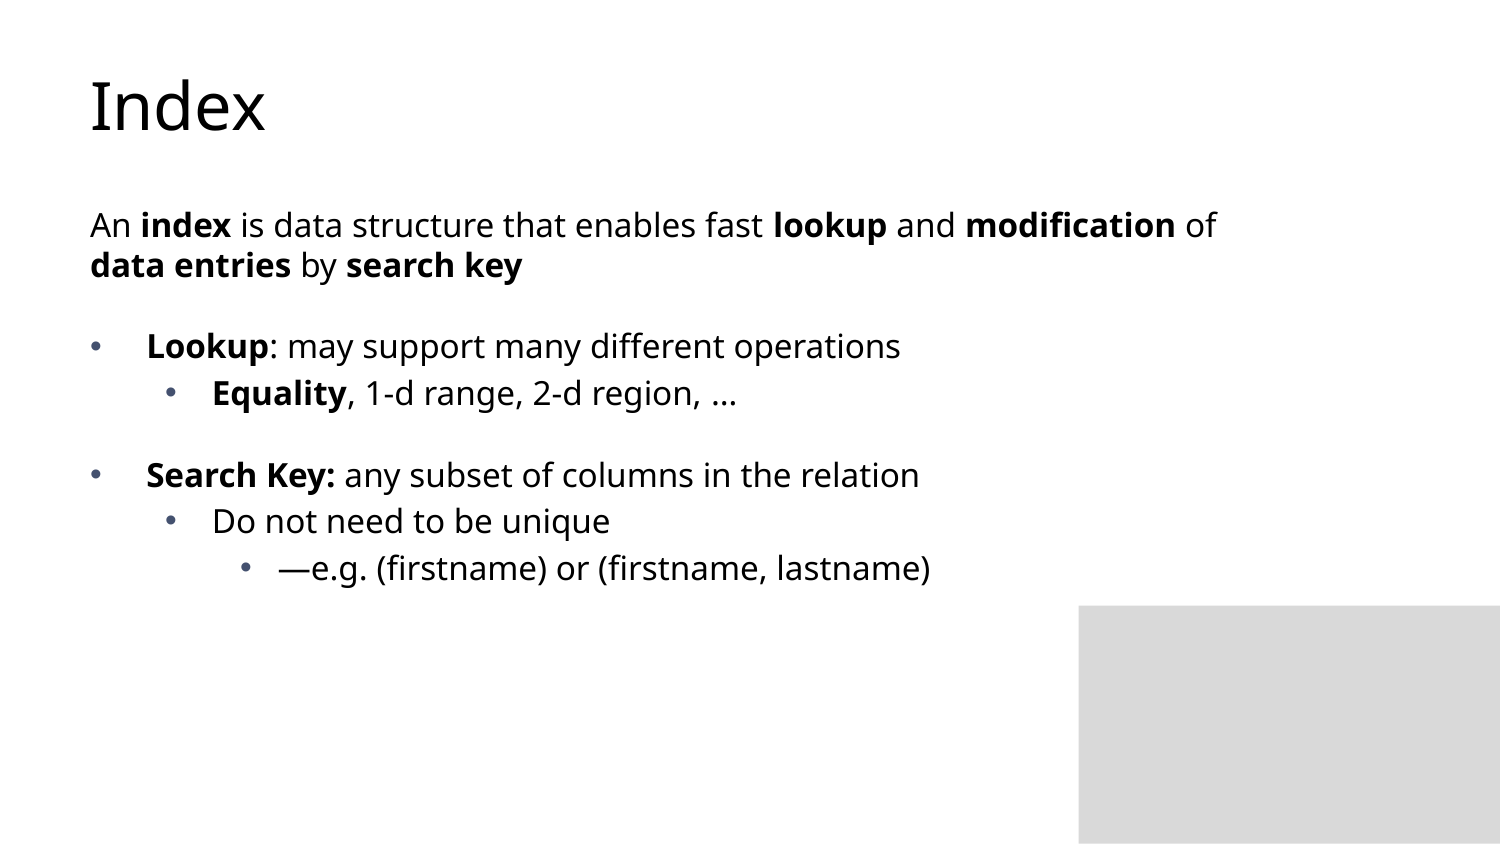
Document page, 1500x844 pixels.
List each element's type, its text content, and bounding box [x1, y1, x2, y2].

list An index is data structure that enables fast lookup and modification of data entries by search key Lookup: may support many different operations Equality, 1-d range, 2-d region, … Search Key: any subset of columns in the relation Do not need to be unique —e.g. (firstname) or (firstname, lastname) [75, 196, 1425, 754]
title Index [75, 33, 1425, 175]
